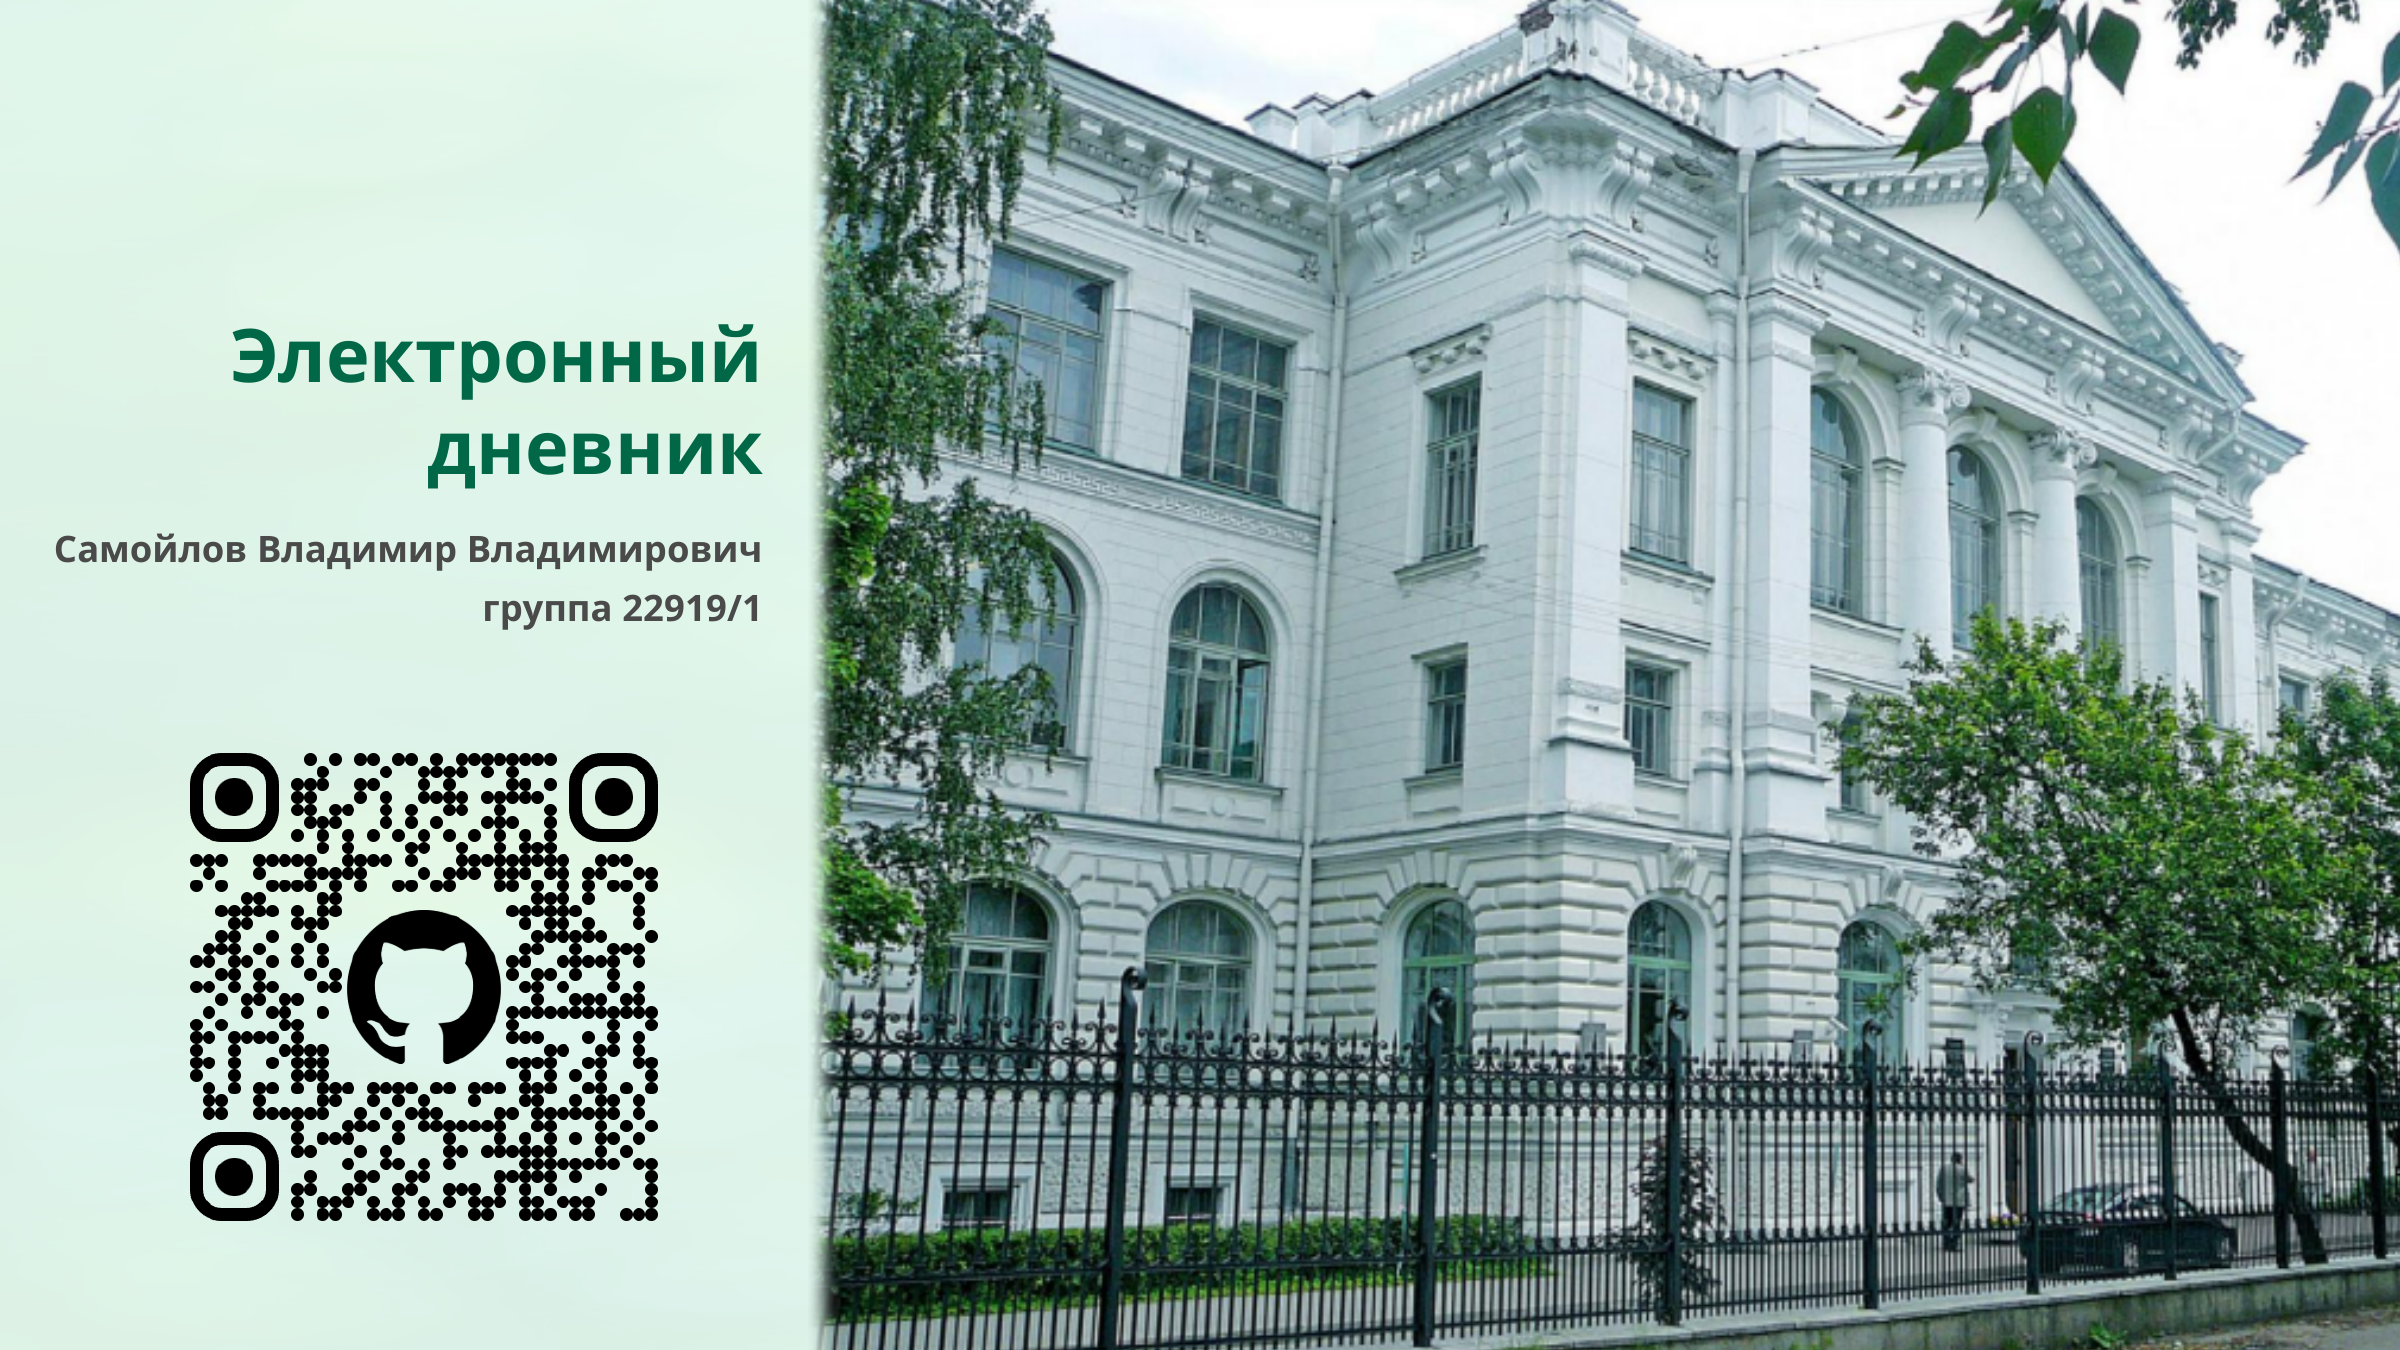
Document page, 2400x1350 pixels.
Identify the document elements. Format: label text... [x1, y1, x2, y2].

text_box Самойлов Владимир Владимирович группа 22919/1 [116, 510, 764, 647]
picture [808, 0, 2400, 1350]
picture [175, 738, 673, 1236]
text_box Электронный дневник [84, 304, 764, 485]
